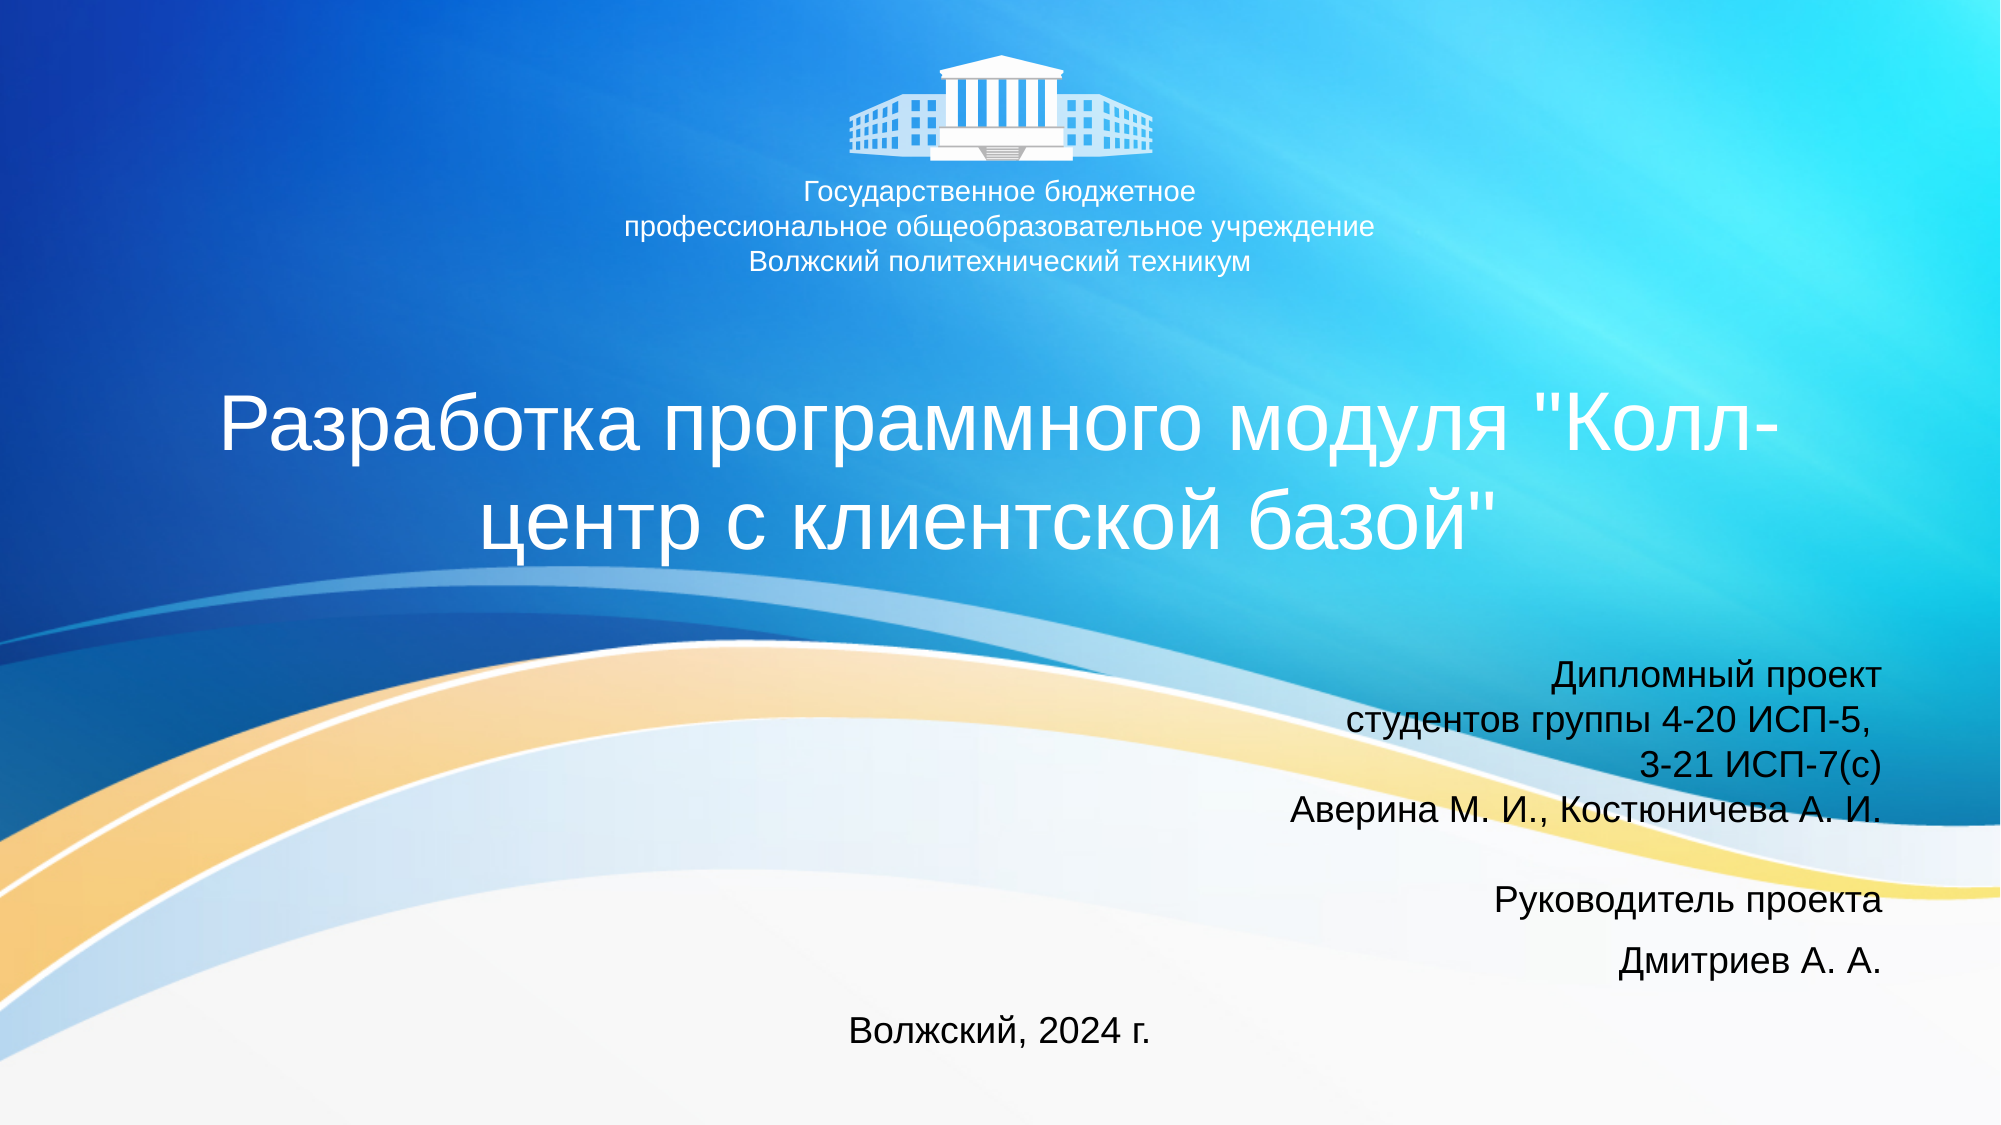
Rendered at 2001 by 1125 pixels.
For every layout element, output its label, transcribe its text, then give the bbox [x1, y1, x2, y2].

text_box Дипломный проект студентов группы 4-20 ИСП-5, 3-21 ИСП-7(с) Аверина М. И., Костюничева А. И. Руководитель проекта Дмитриев А. А. [1259, 642, 1898, 999]
text_box Волжский, 2024 г. [798, 998, 1202, 1070]
title Разработка программного модуля "Колл-центр с клиентской базой" [102, 315, 1898, 618]
picture [0, 0, 2001, 1125]
subtitle Государственное бюджетное профессиональное общеобразовательное учреждение Волжский политехнический техникум [556, 164, 1444, 291]
